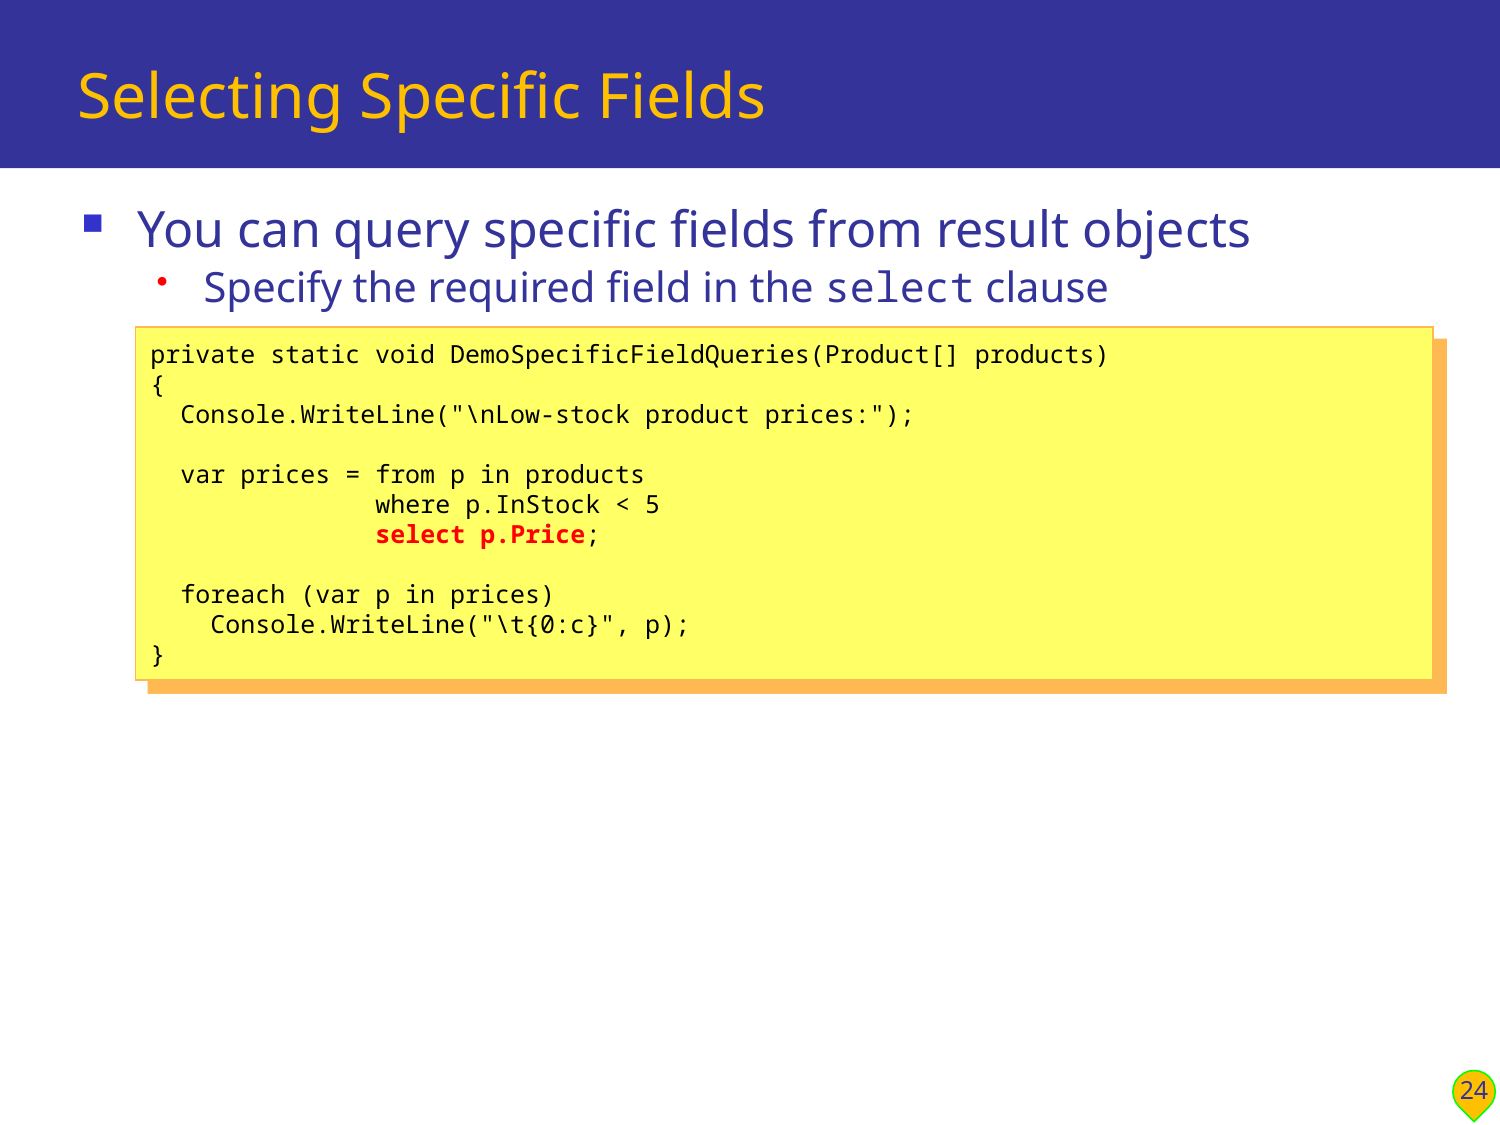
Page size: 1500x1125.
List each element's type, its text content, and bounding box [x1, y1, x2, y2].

text_box private static void DemoSpecificFieldQueries(Product[] products) { Console.WriteLine("\nLow-stock product prices:"); var prices = from p in products where p.InStock < 5 select p.Price; foreach (var p in prices) Console.WriteLine("\t{0:c}", p); } [135, 326, 1433, 680]
footer 24 [1431, 1040, 1500, 1117]
list You can query specific fields from result objects Specify the required field in the select clause [66, 196, 1460, 1007]
title Selecting Specific Fields [61, 24, 1465, 139]
